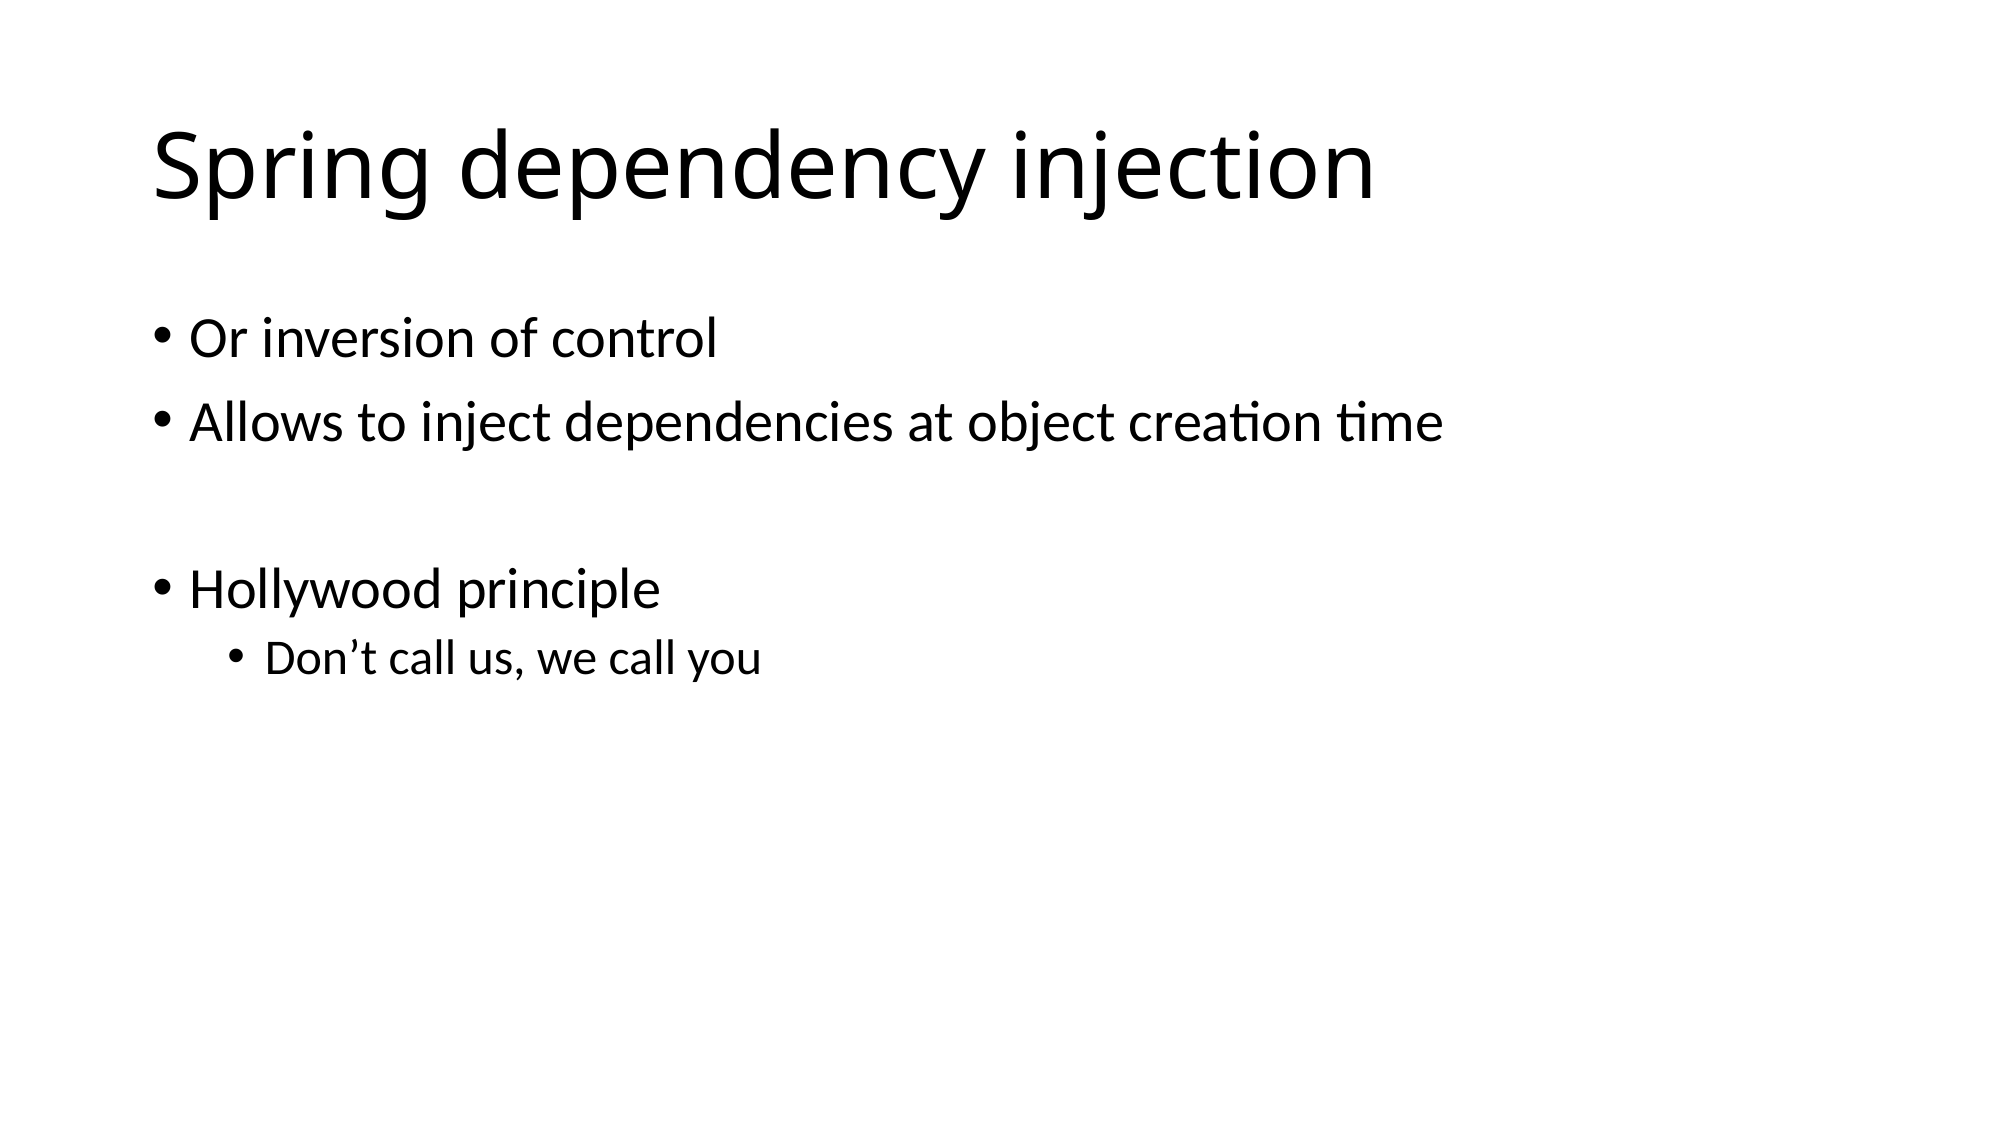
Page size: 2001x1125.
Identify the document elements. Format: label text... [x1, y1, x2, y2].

title Spring dependency injection [137, 59, 1863, 278]
list Or inversion of control Allows to inject dependencies at object creation time Hollywood principle Don’t call us, we call you [137, 299, 1863, 1014]
